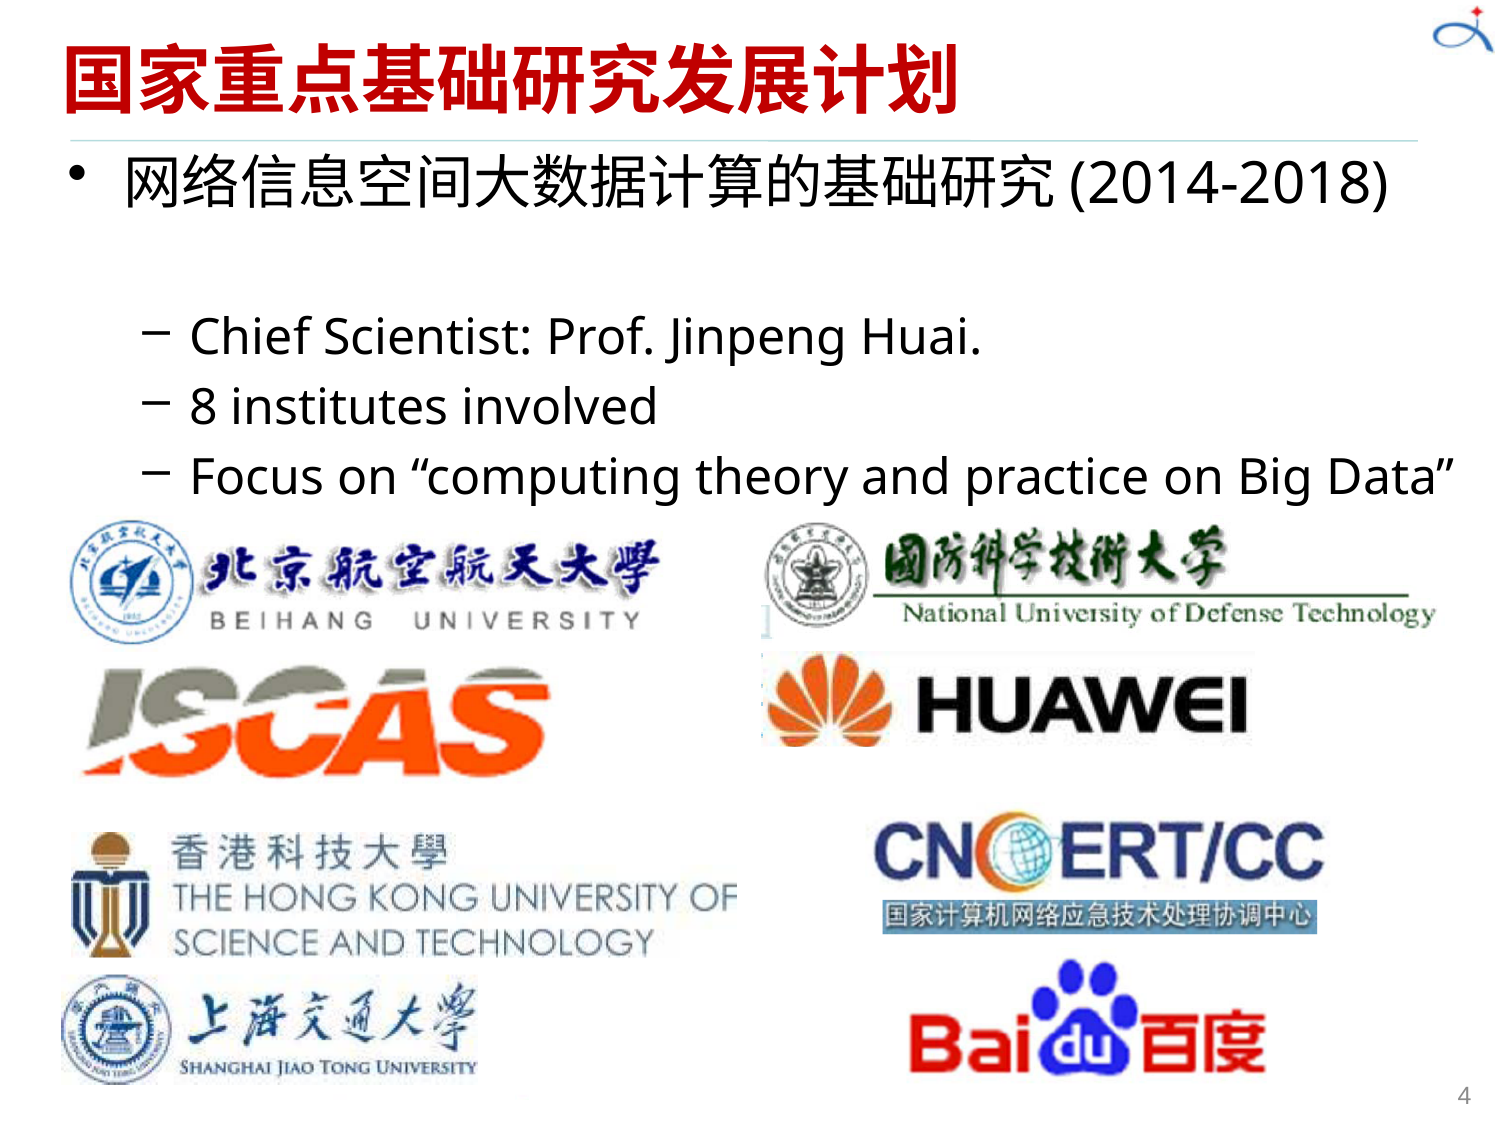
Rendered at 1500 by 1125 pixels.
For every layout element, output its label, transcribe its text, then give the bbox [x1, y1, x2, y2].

picture [52, 810, 761, 1100]
picture [761, 509, 1448, 747]
picture [52, 509, 709, 799]
picture [844, 766, 1389, 1095]
list 网络信息空间大数据计算的基础研究(2014-2018) Chief Scientist: Prof. Jinpeng Huai. 8 institutes involved Focus on “computing theory and practice on Big Data” http://cnbigdata.org/ [52, 136, 1471, 492]
picture [1432, 5, 1495, 55]
slide_number 4 [1136, 1065, 1487, 1125]
title 国家重点基础研究发展计划 [46, 11, 1419, 143]
